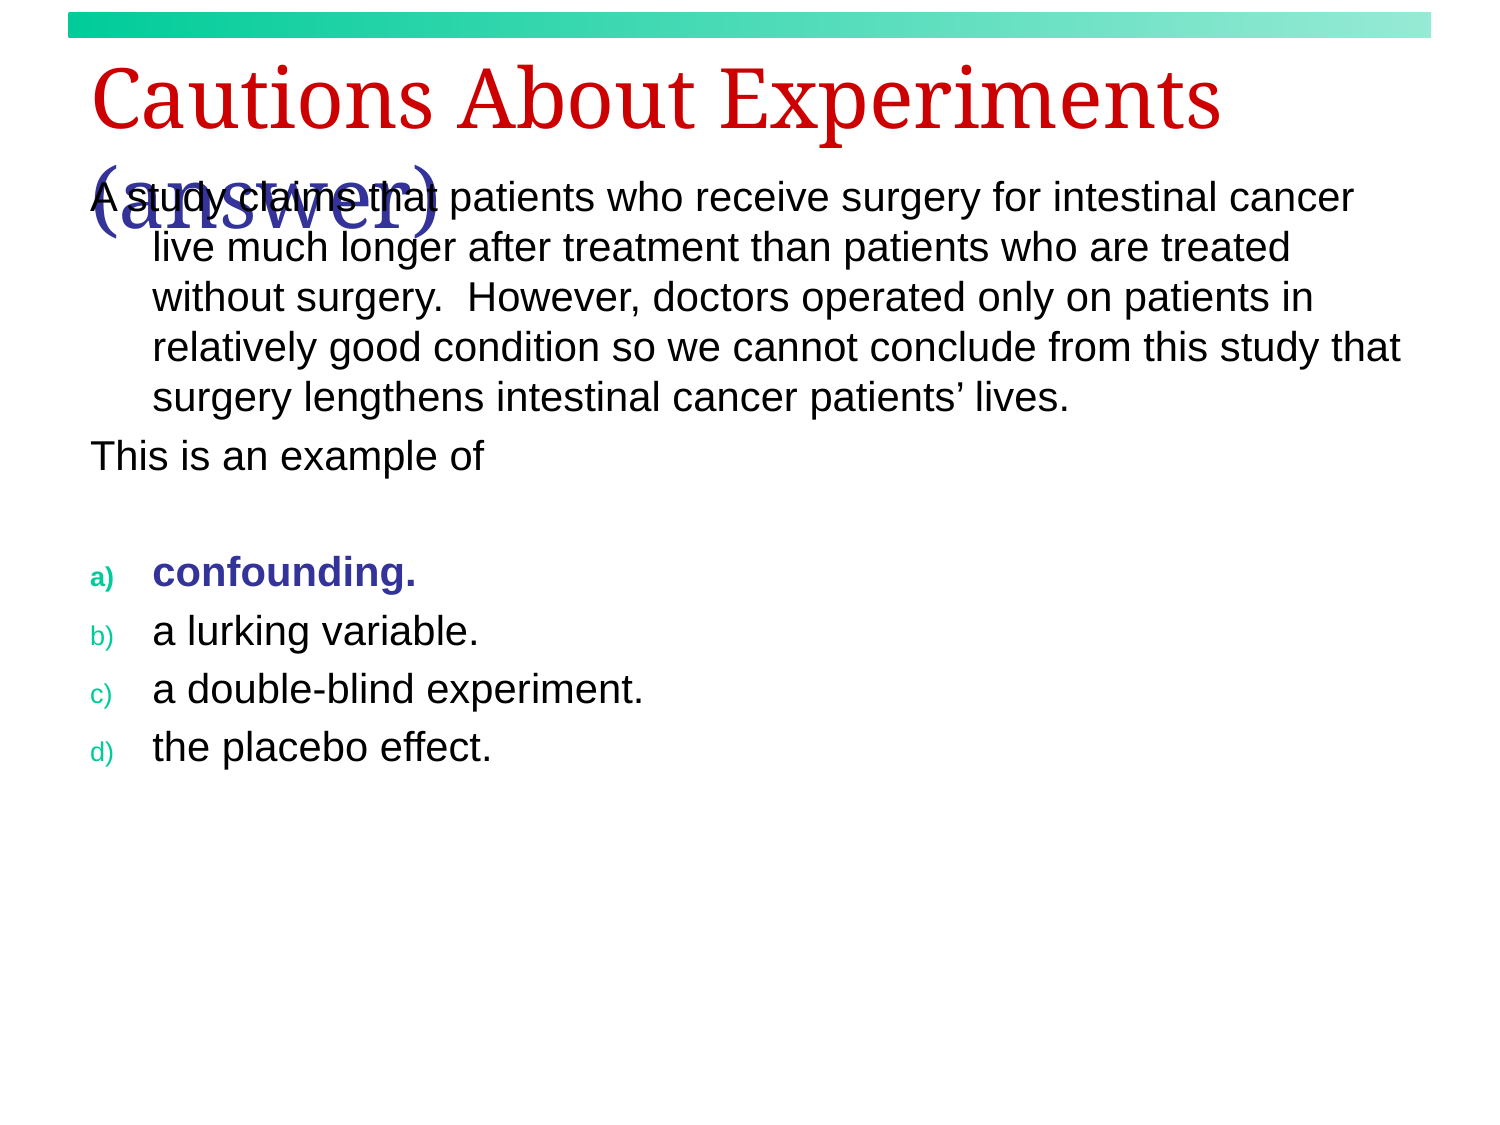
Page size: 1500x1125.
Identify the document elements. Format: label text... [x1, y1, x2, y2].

list A study claims that patients who receive surgery for intestinal cancer live much longer after treatment than patients who are treated without surgery. However, doctors operated only on patients in relatively good condition so we cannot conclude from this study that surgery lengthens intestinal cancer patients’ lives. This is an example of confounding. a lurking variable. a double-blind experiment. the placebo effect. [74, 162, 1426, 1088]
title Cautions About Experiments (answer) [74, 37, 1426, 162]
